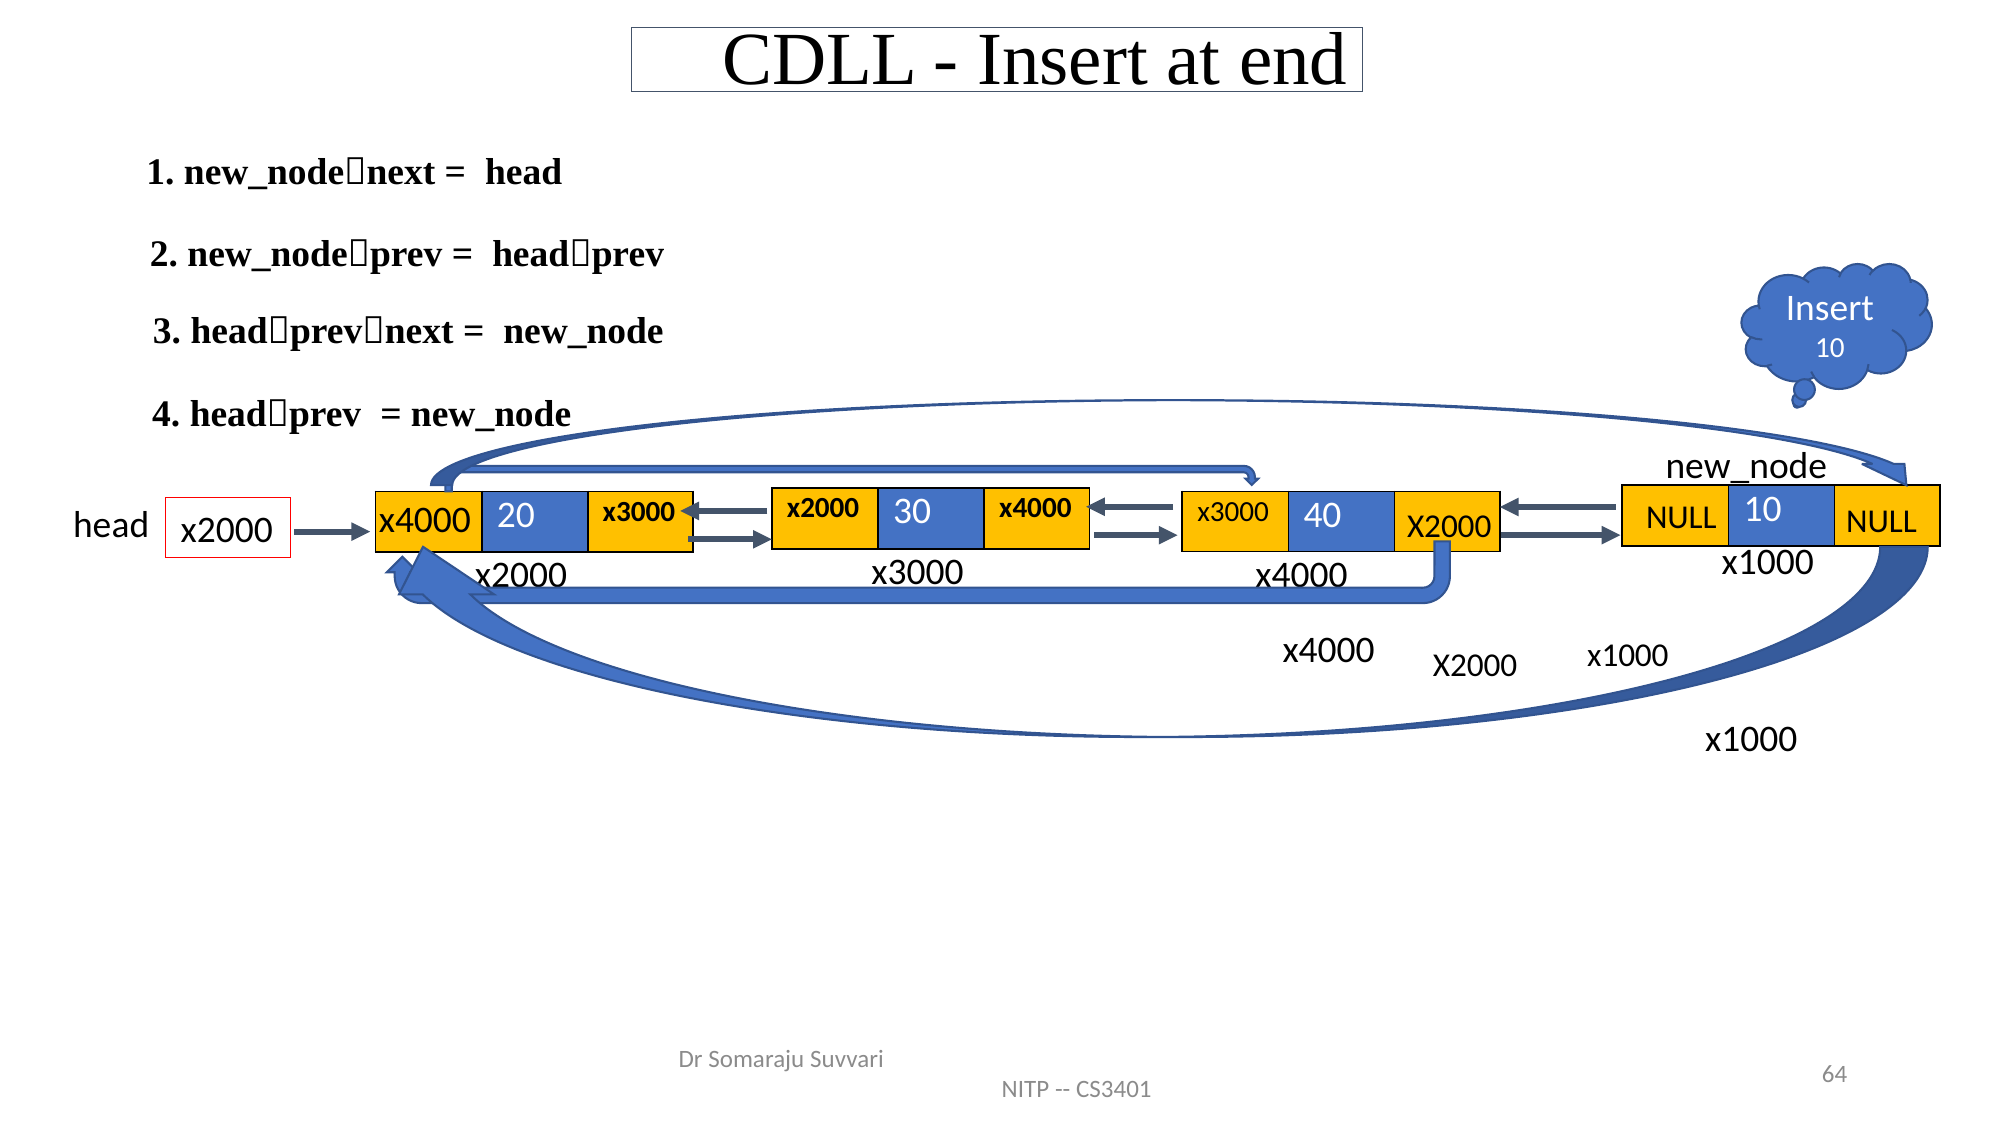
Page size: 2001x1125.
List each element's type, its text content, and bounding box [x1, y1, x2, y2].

text_box head [58, 492, 184, 552]
text_box 3. headprevnext = new_node [138, 298, 732, 359]
text_box x1000 [1572, 625, 1691, 681]
text_box [401, 596, 431, 605]
text_box 1. new_nodenext = head [131, 139, 1133, 200]
table_header [1395, 492, 1499, 497]
text_box NULL [1631, 488, 1750, 543]
text_box [462, 464, 1261, 487]
text_box x4000 [1240, 542, 1375, 586]
text_box x2000 [460, 542, 595, 586]
table_header 40 [1289, 492, 1394, 551]
text_box 2. new_nodeprev = headprev [135, 221, 729, 281]
text_box [444, 487, 453, 493]
text_box X2000 [1418, 635, 1537, 691]
text_box X2000 [1392, 497, 1511, 552]
text_box [429, 399, 1908, 487]
slide_number 64 [1412, 1042, 1863, 1103]
text_box x4000 [1267, 618, 1402, 678]
text_box x1000 [1690, 706, 1825, 767]
text_box [397, 545, 1929, 739]
footer Dr Somaraju Suvvari NITP -- CS3401 [662, 1042, 1338, 1103]
text_box x3000 [856, 539, 991, 586]
table_header [1623, 486, 1706, 545]
text_box x1000 [1706, 529, 1842, 590]
table_header 30 [879, 489, 983, 539]
table_header 20 [499, 492, 587, 542]
table_header [1875, 486, 1939, 491]
table_header x2000 [773, 489, 877, 548]
text_box NULL [1831, 491, 1950, 547]
text_box x4000 [363, 487, 499, 548]
title CDLL - Insert at end [631, 27, 1363, 92]
text_box Insert 10 [1740, 262, 1933, 409]
text_box new_node [1650, 433, 1875, 494]
table_header x3000 [589, 492, 692, 551]
table_header x4000 [985, 489, 1089, 548]
text_box x2000 [165, 497, 291, 558]
text_box 4. headprev = new_node [137, 381, 649, 442]
table_header 10 [1750, 494, 1831, 529]
text_box [384, 555, 412, 592]
table_header x3000 [1183, 492, 1288, 551]
text_box [475, 540, 1451, 605]
